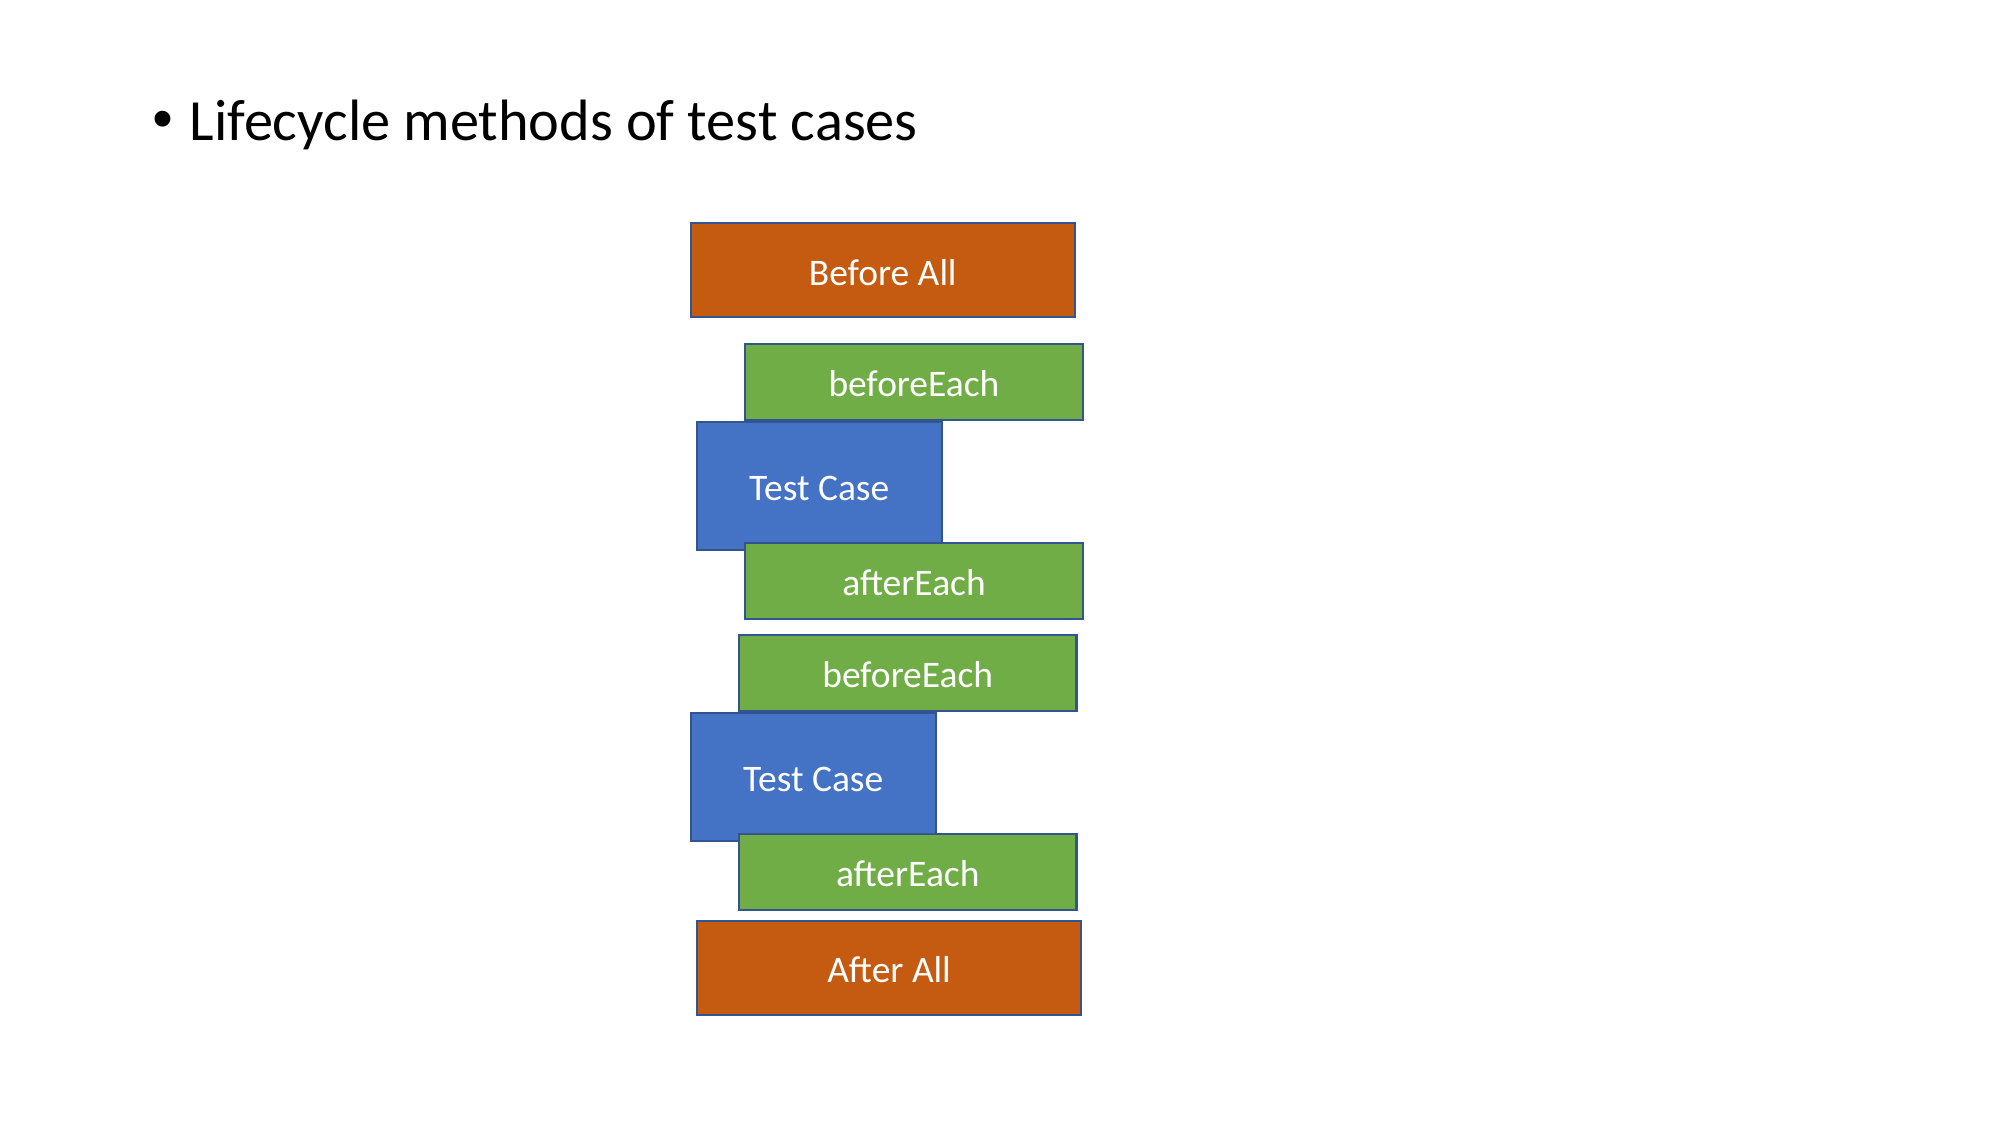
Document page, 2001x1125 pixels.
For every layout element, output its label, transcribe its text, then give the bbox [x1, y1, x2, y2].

list Lifecycle methods of test cases [137, 82, 1863, 1014]
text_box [696, 343, 1083, 620]
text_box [690, 634, 1077, 911]
text_box After All [696, 920, 1082, 1016]
text_box Before All [690, 222, 1076, 318]
